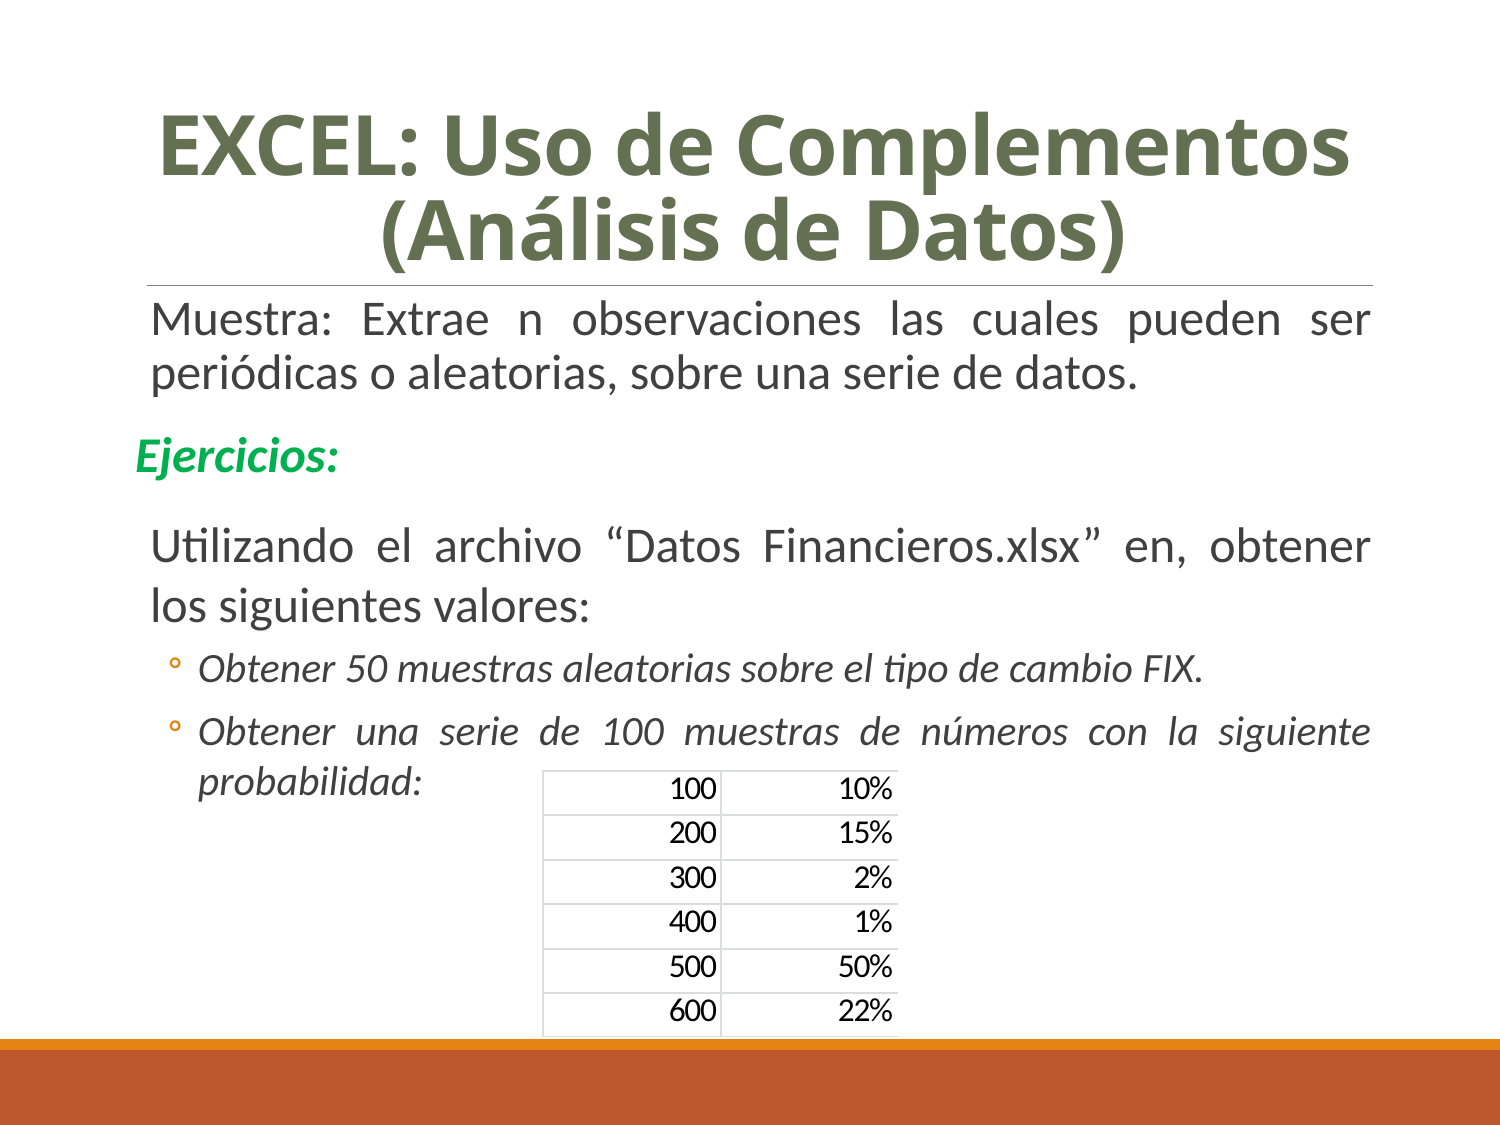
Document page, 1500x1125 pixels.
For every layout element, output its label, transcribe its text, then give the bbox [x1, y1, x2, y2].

picture [541, 769, 901, 1040]
list Muestra: Extrae n observaciones las cuales pueden ser periódicas o aleatorias, sobre una serie de datos. Ejercicios: Utilizando el archivo “Datos Financieros.xlsx” en, obtener los siguientes valores: Obtener 50 muestras aleatorias sobre el tipo de cambio FIX. Obtener una serie de 100 muestras de números con la siguiente probabilidad: [135, 285, 1373, 945]
title EXCEL: Uso de Complementos (Análisis de Datos) [135, 47, 1373, 285]
